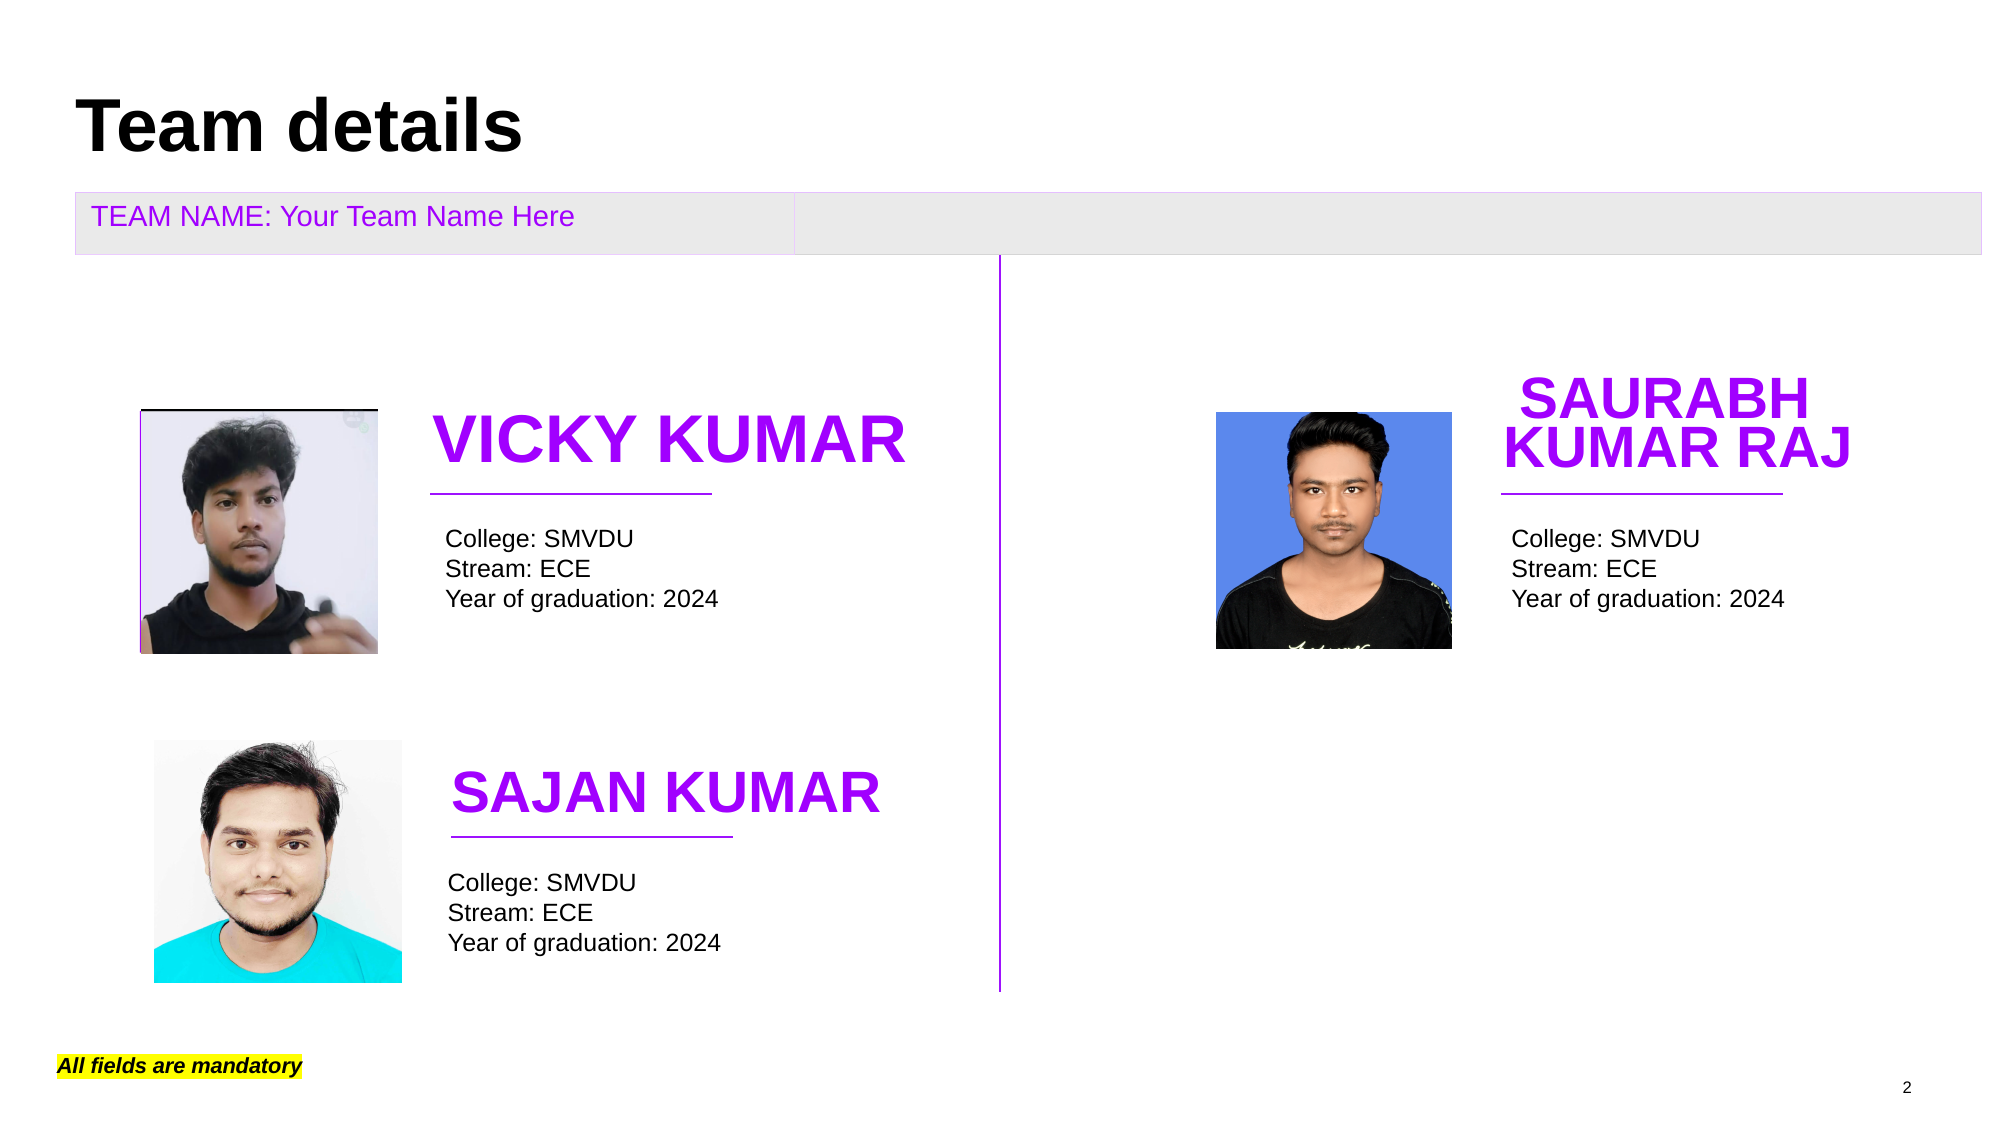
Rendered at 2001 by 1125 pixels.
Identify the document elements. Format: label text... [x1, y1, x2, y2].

picture [1216, 412, 1453, 649]
text_box SAJAN KUMAR [451, 689, 926, 823]
text_box College: SMVDU Stream: ECE Year of graduation: 2024 [1496, 515, 1950, 621]
text_box SAURABH KUMAR RAJ [1503, 344, 1938, 478]
slide_number 2 [1887, 1069, 1951, 1104]
picture [140, 409, 378, 654]
text_box All fields are mandatory [41, 1044, 1143, 1086]
table_header [795, 193, 1981, 254]
title Team details [75, 86, 1951, 192]
text_box College: SMVDU Stream: ECE Year of graduation: 2024 [430, 515, 884, 621]
text_box VICKY KUMAR [432, 344, 954, 478]
picture [154, 740, 402, 983]
text_box College: SMVDU Stream: ECE Year of graduation: 2024 [432, 858, 886, 964]
table_header TEAM NAME: Your Team Name Here [76, 193, 794, 254]
